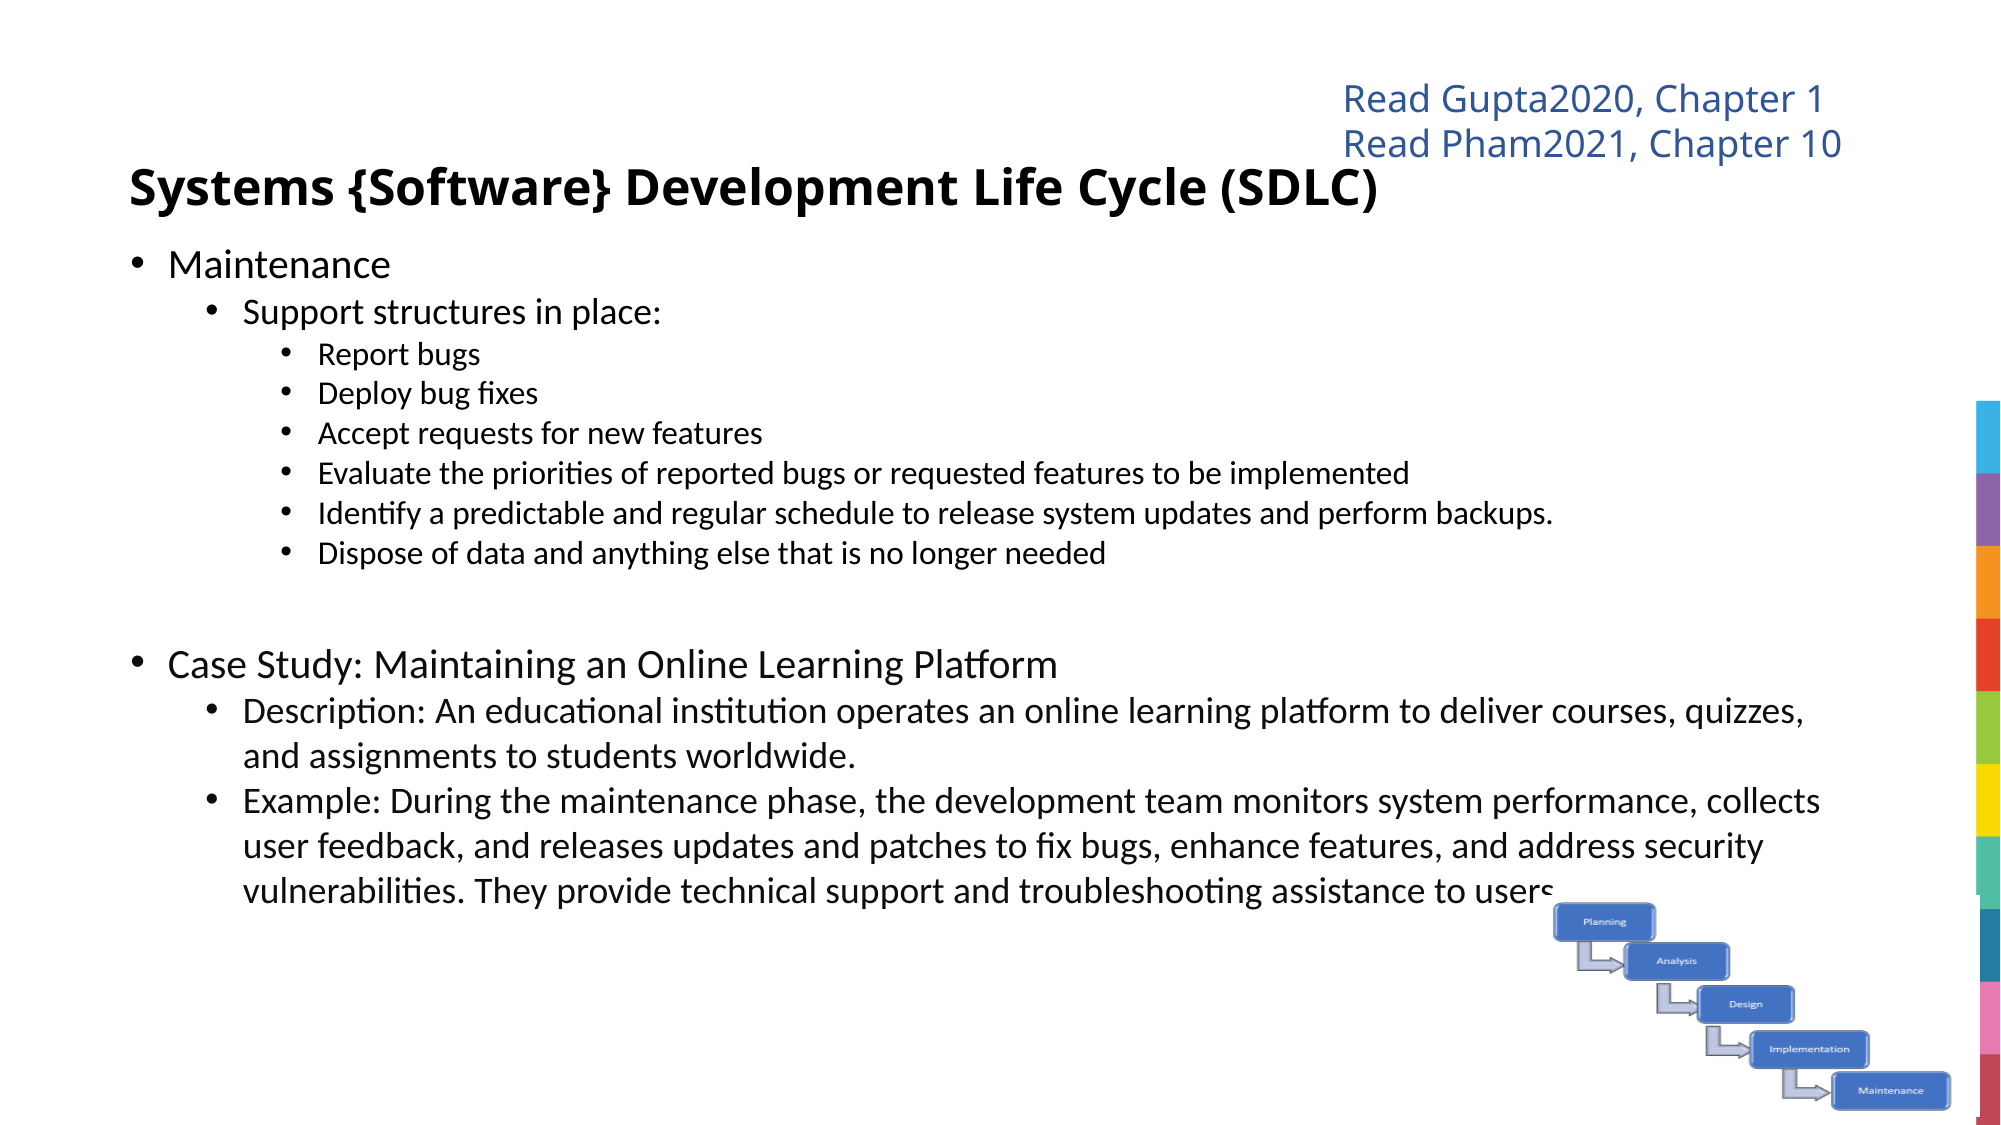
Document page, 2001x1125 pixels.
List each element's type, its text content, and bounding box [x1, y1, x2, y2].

text_box Read Gupta2020, Chapter 1 Read Pham2021, Chapter 10 [1327, 67, 2000, 173]
title Systems {Software} Development Life Cycle (SDLC) [115, 149, 1863, 224]
picture [1539, 402, 2001, 1125]
list Maintenance Support structures in place: Report bugs Deploy bug fixes Accept requests for new features Evaluate the priorities of reported bugs or requested features to be implemented Identify a predictable and regular schedule to release system updates and perform backups. Dispose of data and anything else that is no longer needed Case Study: Maintaining an Online Learning Platform Description: An educational institution operates an online learning platform to deliver courses, quizzes, and assignments to students worldwide. Example: During the maintenance phase, the development team monitors system performance, collects user feedback, and releases updates and patches to fix bugs, enhance features, and address security vulnerabilities. They provide technical support and troubleshooting assistance to users. [115, 229, 1863, 1040]
